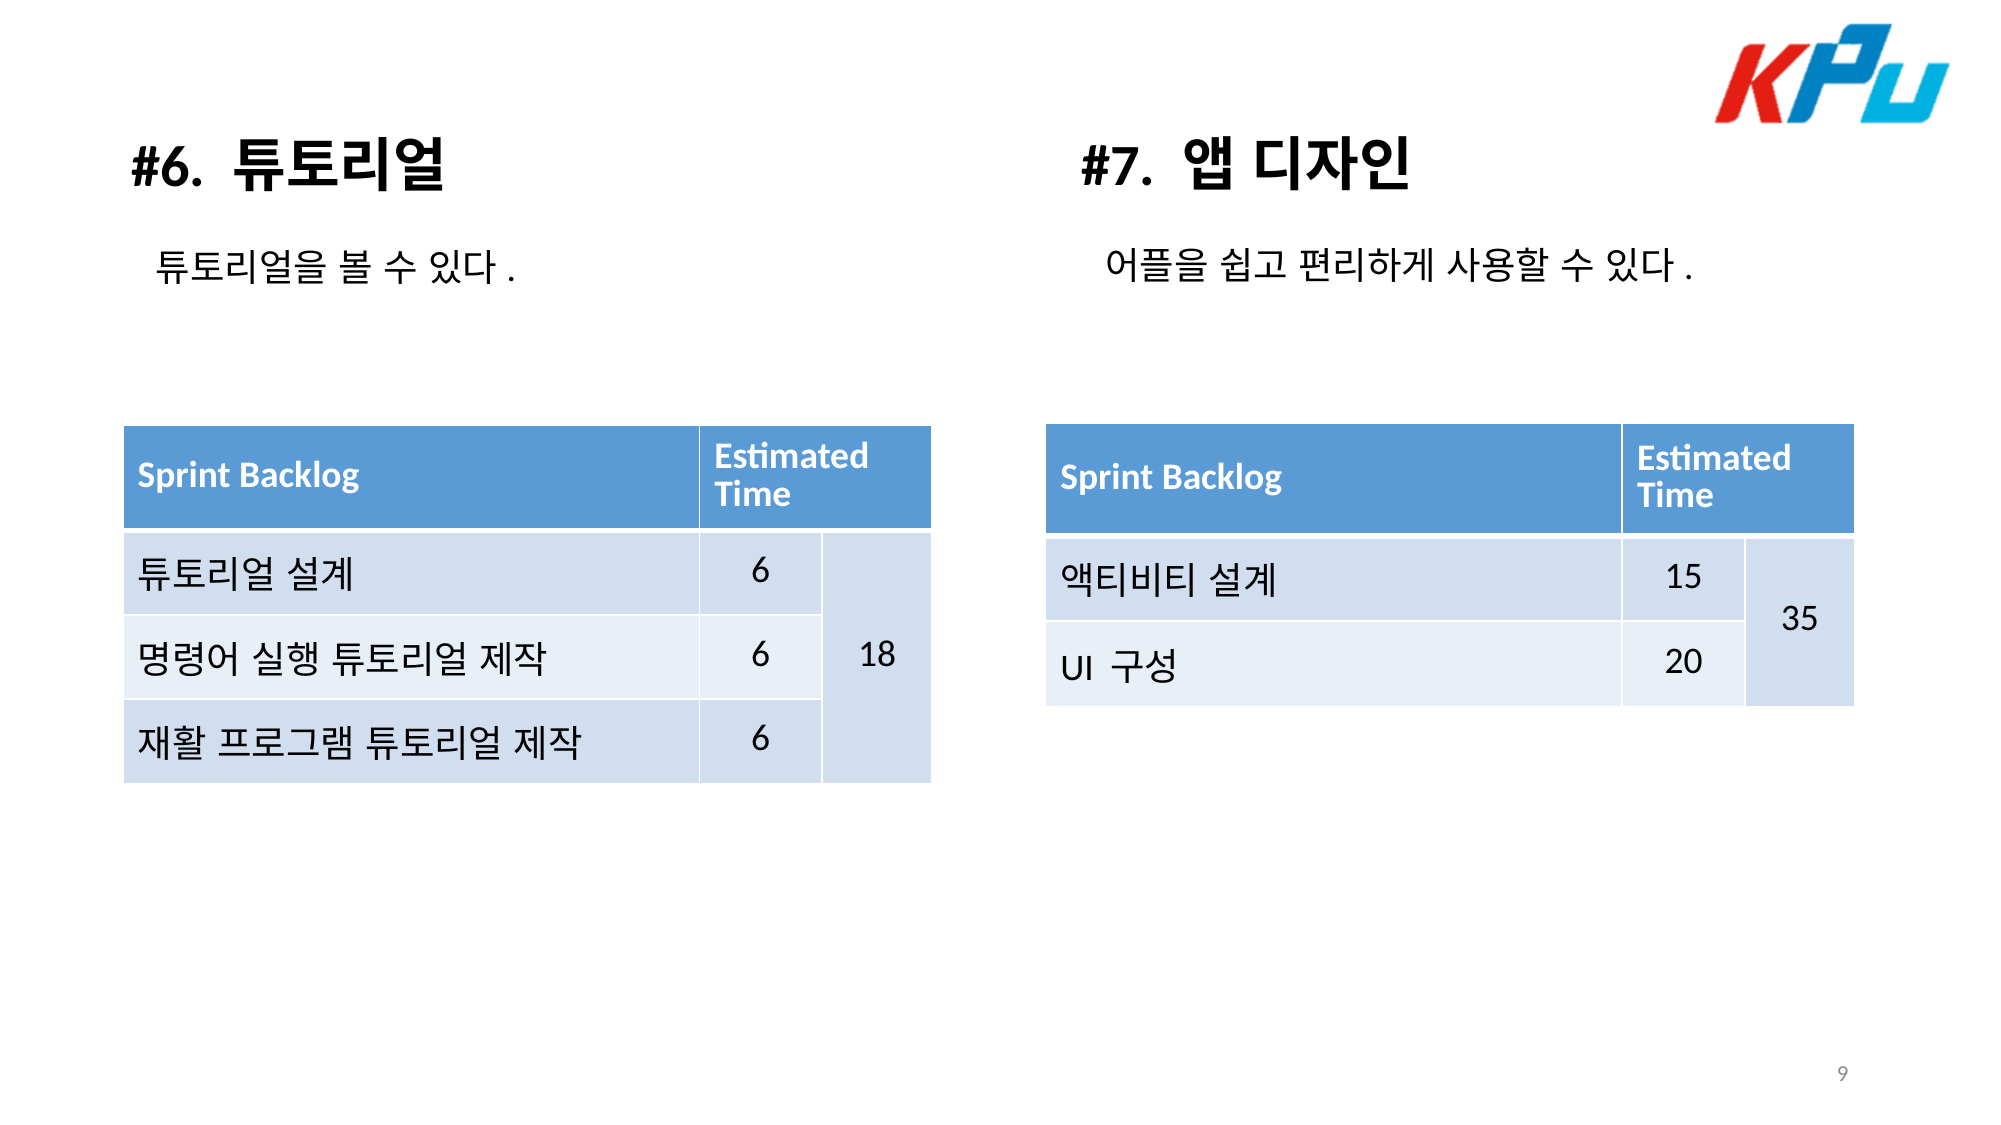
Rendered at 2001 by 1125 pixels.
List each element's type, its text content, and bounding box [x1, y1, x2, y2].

slide_number 9 [1413, 1042, 1864, 1103]
table_cell 6 [700, 700, 821, 783]
table_cell 명령어 실행 튜토리얼 제작 [124, 616, 699, 698]
table_header Estimated Time [700, 426, 931, 528]
table_cell 18 [823, 533, 931, 783]
table_cell 튜토리얼 설계 [124, 533, 699, 614]
table_cell 35 [1746, 539, 1854, 706]
table_header Sprint Backlog [1046, 424, 1621, 533]
table_cell 6 [700, 616, 821, 698]
picture [1704, 17, 1955, 137]
table_header Sprint Backlog [124, 426, 699, 528]
table_cell 15 [1623, 539, 1744, 620]
table_cell 재활 프로그램 튜토리얼 제작 [124, 700, 699, 783]
text_box #7. 앱 디자인 [1066, 119, 1470, 205]
table_cell 20 [1623, 622, 1744, 706]
table_cell UI 구성 [1046, 622, 1621, 706]
text_box #6. 튜토리얼 [116, 121, 521, 206]
text_box 어플을 쉽고 편리하게 사용할 수 있다. [1090, 234, 1797, 295]
table_cell 6 [700, 533, 821, 614]
table_cell 액티비티 설계 [1046, 539, 1621, 620]
table_header Estimated Time [1623, 424, 1854, 533]
text_box 튜토리얼을 볼 수 있다. [140, 236, 638, 296]
